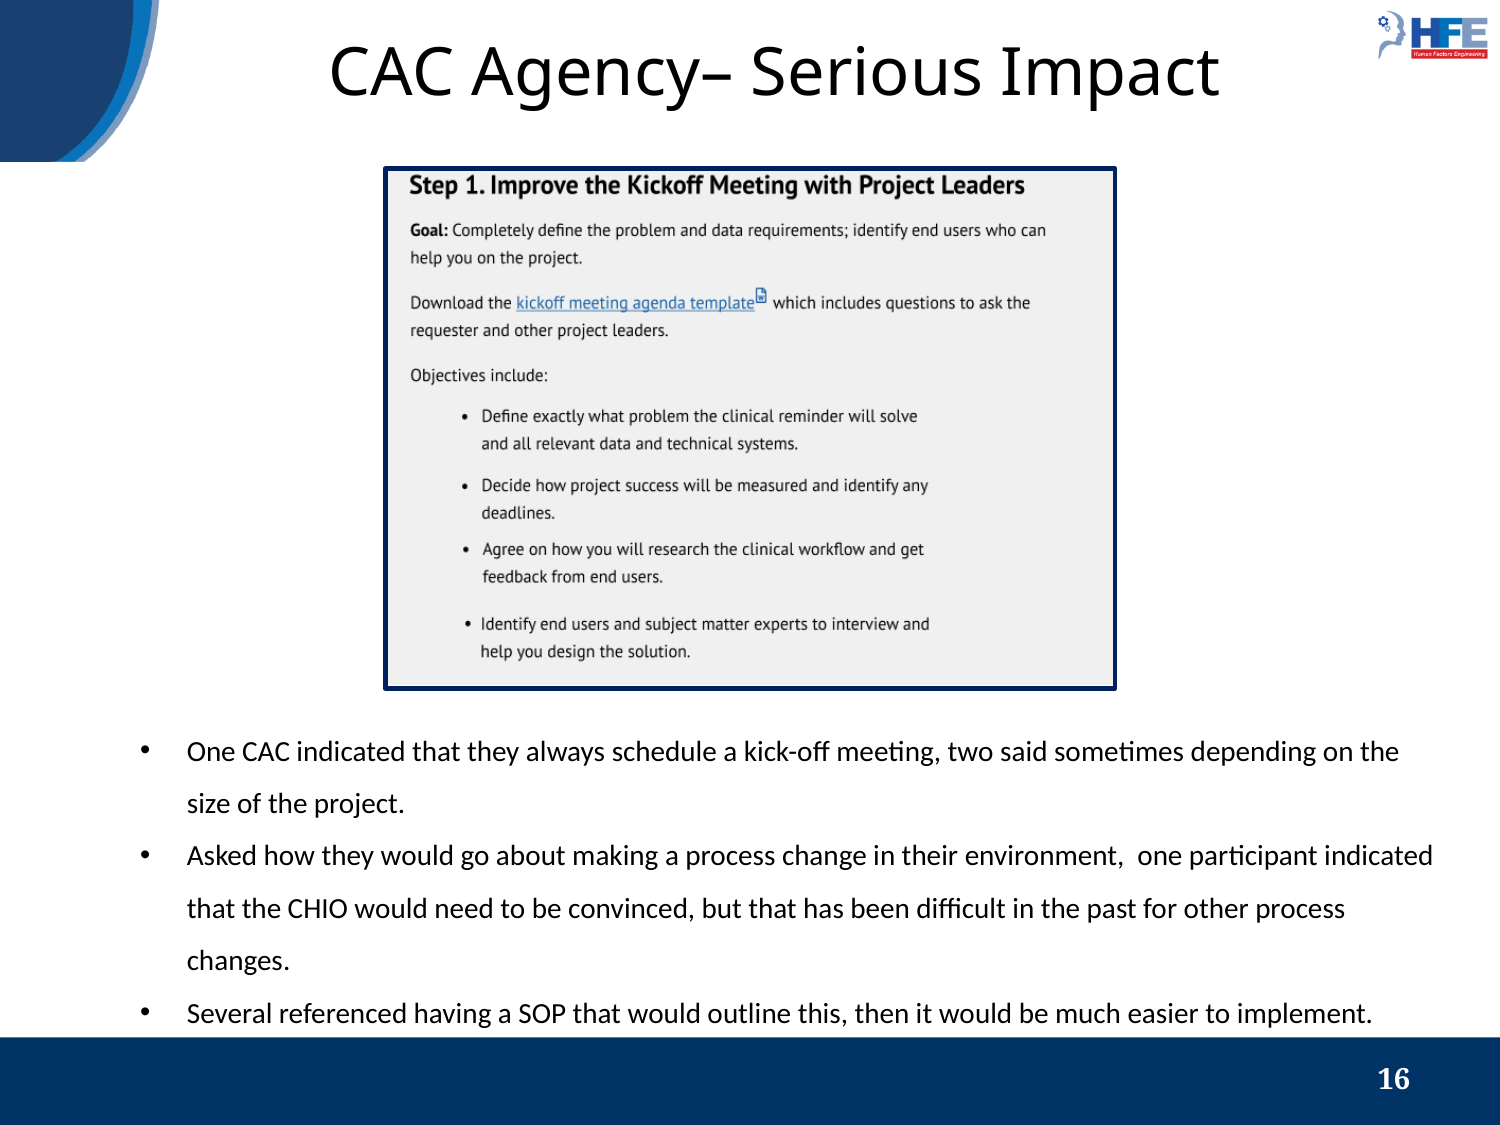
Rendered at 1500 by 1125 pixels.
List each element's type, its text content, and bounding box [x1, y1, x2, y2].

picture [387, 170, 1113, 687]
text_box One CAC indicated that they always schedule a kick-off meeting, two said sometimes depending on the size of the project. Asked how they would go about making a process change in their environment, one participant indicated that the CHIO would need to be convinced, but that has been difficult in the past for other process changes. Several referenced having a SOP that would outline this, then it would be much easier to implement. [124, 706, 1463, 1072]
picture [0, 0, 1500, 162]
slide_number ‹#› [1074, 1072, 1425, 1110]
title CAC Agency– Serious Impact [174, 0, 1375, 155]
